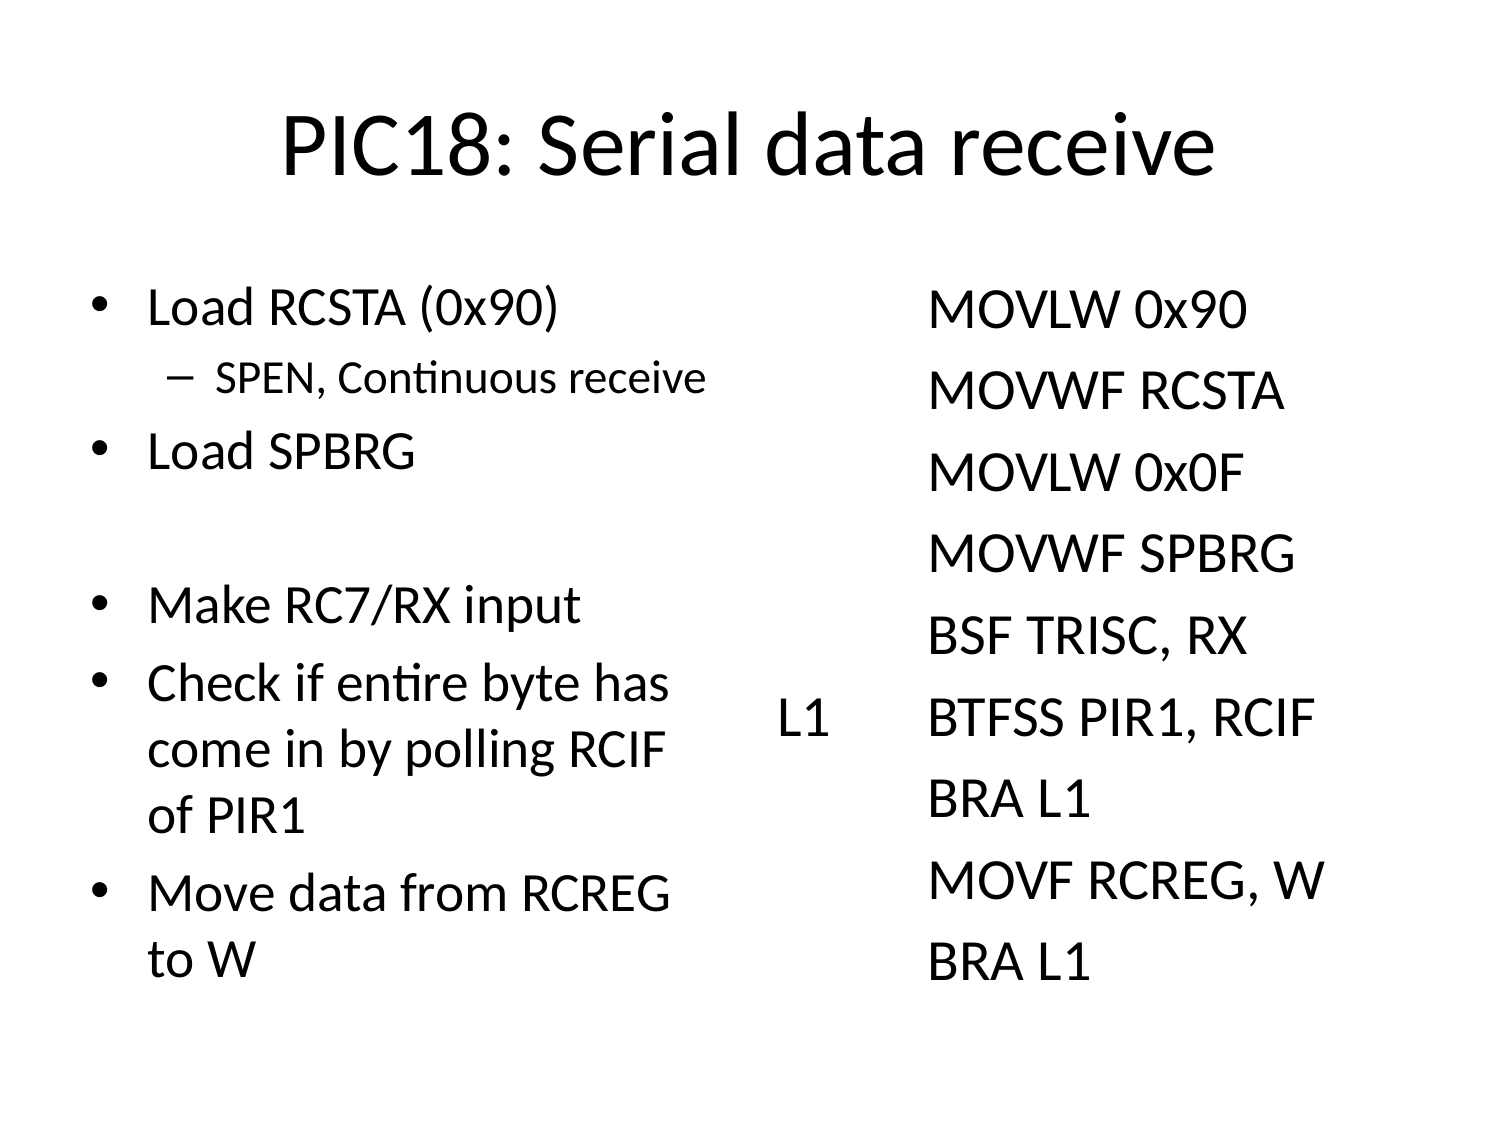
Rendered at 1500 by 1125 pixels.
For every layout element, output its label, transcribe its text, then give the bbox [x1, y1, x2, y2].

title PIC18: Serial data receive [75, 45, 1425, 233]
list MOVLW 0x90 MOVWF RCSTA MOVLW 0x0F MOVWF SPBRG BSF TRISC, RX L1 BTFSS PIR1, RCIF BRA L1 MOVF RCREG, W BRA L1 [762, 262, 1425, 1005]
list Load RCSTA (0x90) SPEN, Continuous receive Load SPBRG Make RC7/RX input Check if entire byte has come in by polling RCIF of PIR1 Move data from RCREG to W [75, 262, 738, 1005]
